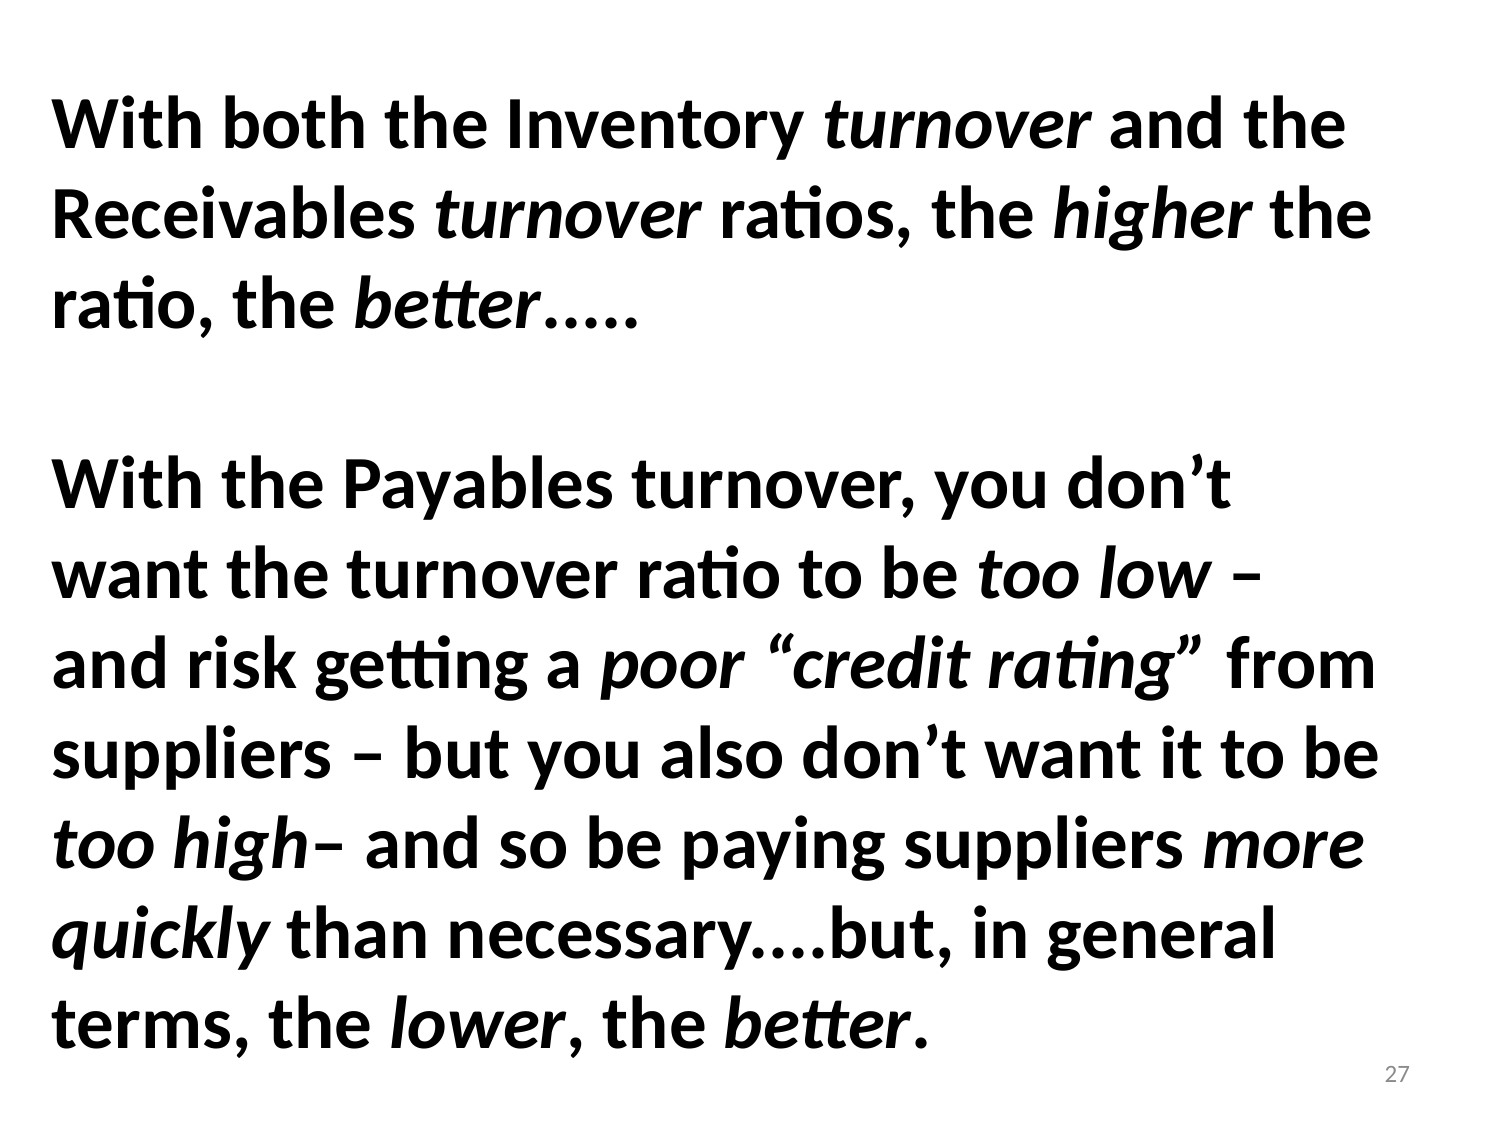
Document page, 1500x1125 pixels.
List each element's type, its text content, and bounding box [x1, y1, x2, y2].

text_box With both the Inventory turnover and the Receivables turnover ratios, the higher the ratio, the better..... With the Payables turnover, you don’t want the turnover ratio to be too low – and risk getting a poor “credit rating” from suppliers – but you also don’t want it to be too high– and so be paying suppliers more quickly than necessary....but, in general terms, the lower, the better. . [37, 66, 1500, 1072]
slide_number 27 [1074, 1072, 1425, 1103]
